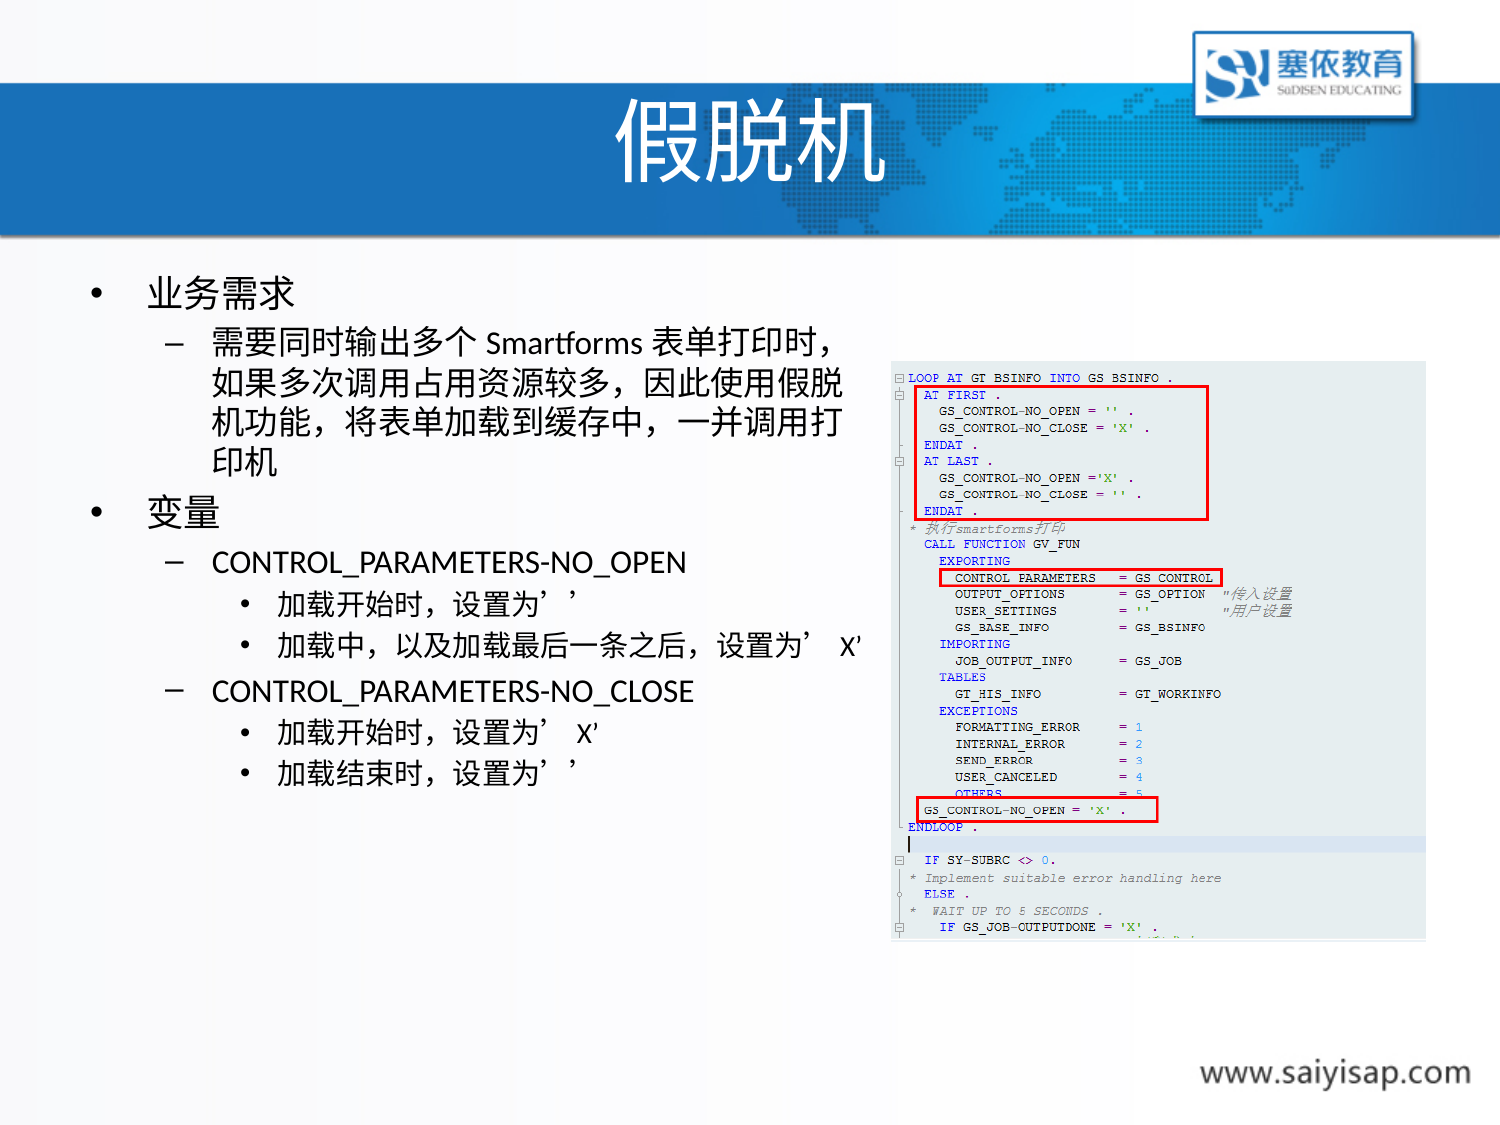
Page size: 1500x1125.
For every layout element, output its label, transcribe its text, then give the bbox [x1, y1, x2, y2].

picture [0, 0, 1500, 1125]
list 业务需求 需要同时输出多个Smartforms表单打印时，如果多次调用占用资源较多，因此使用假脱机功能，将表单加载到缓存中，一并调用打印机 变量 CONTROL_PARAMETERS-NO_OPEN 加载开始时，设置为’’ 加载中，以及加载最后一条之后，设置为’X’ CONTROL_PARAMETERS-NO_CLOSE 加载开始时，设置为’X’ 加载结束时，设置为’’ [75, 262, 880, 1005]
title 假脱机 [75, 45, 1425, 233]
